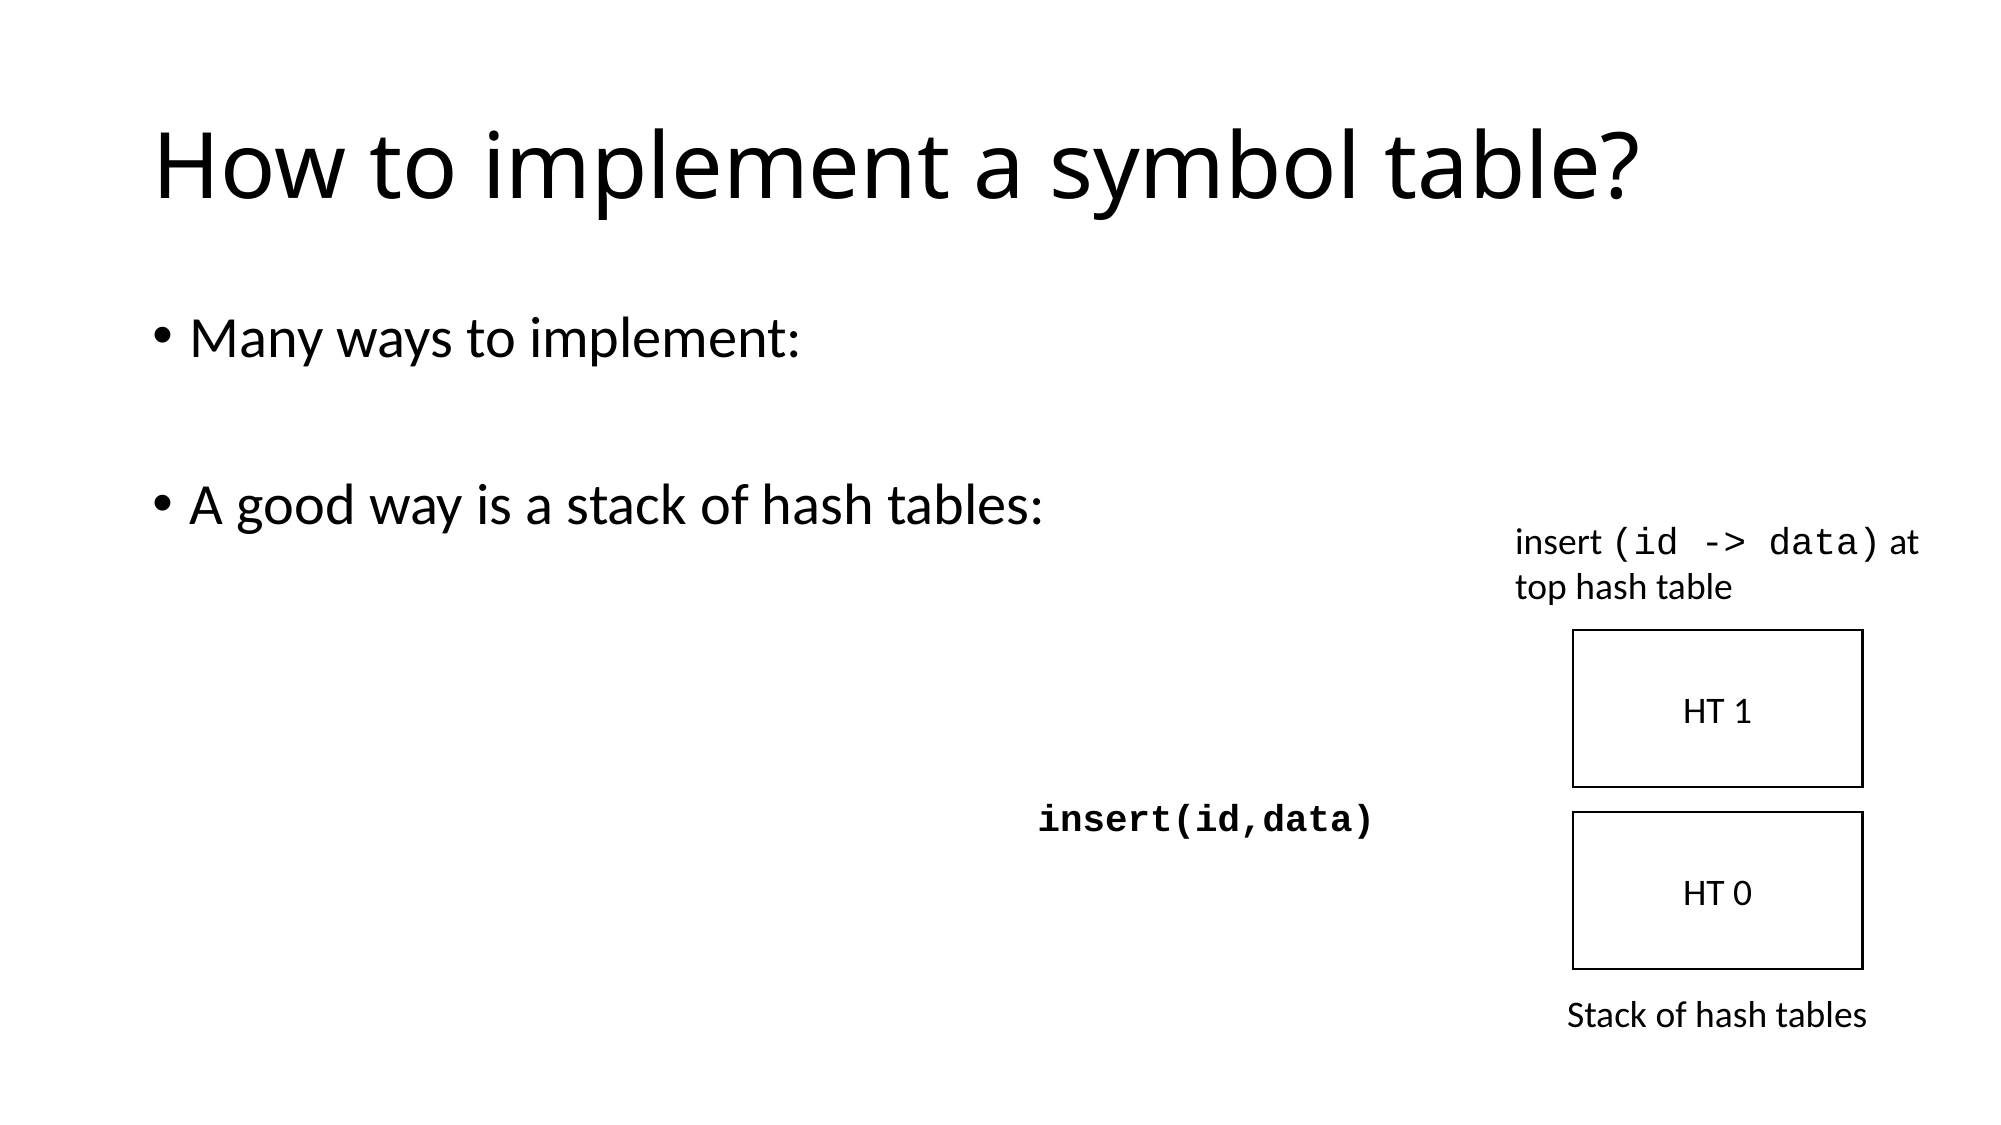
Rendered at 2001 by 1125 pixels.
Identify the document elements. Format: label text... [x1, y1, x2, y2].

text_box HT 1 [1572, 629, 1864, 788]
text_box insert(id,data) [1062, 787, 1413, 847]
text_box HT 0 [1572, 811, 1864, 970]
text_box Stack of hash tables [1552, 982, 1883, 1043]
text_box Many ways to implement: A good way is a stack of hash tables: [137, 299, 1062, 1014]
text_box insert (id -> data) at top hash table [1500, 509, 1935, 615]
title How to implement a symbol table? [137, 59, 1863, 278]
